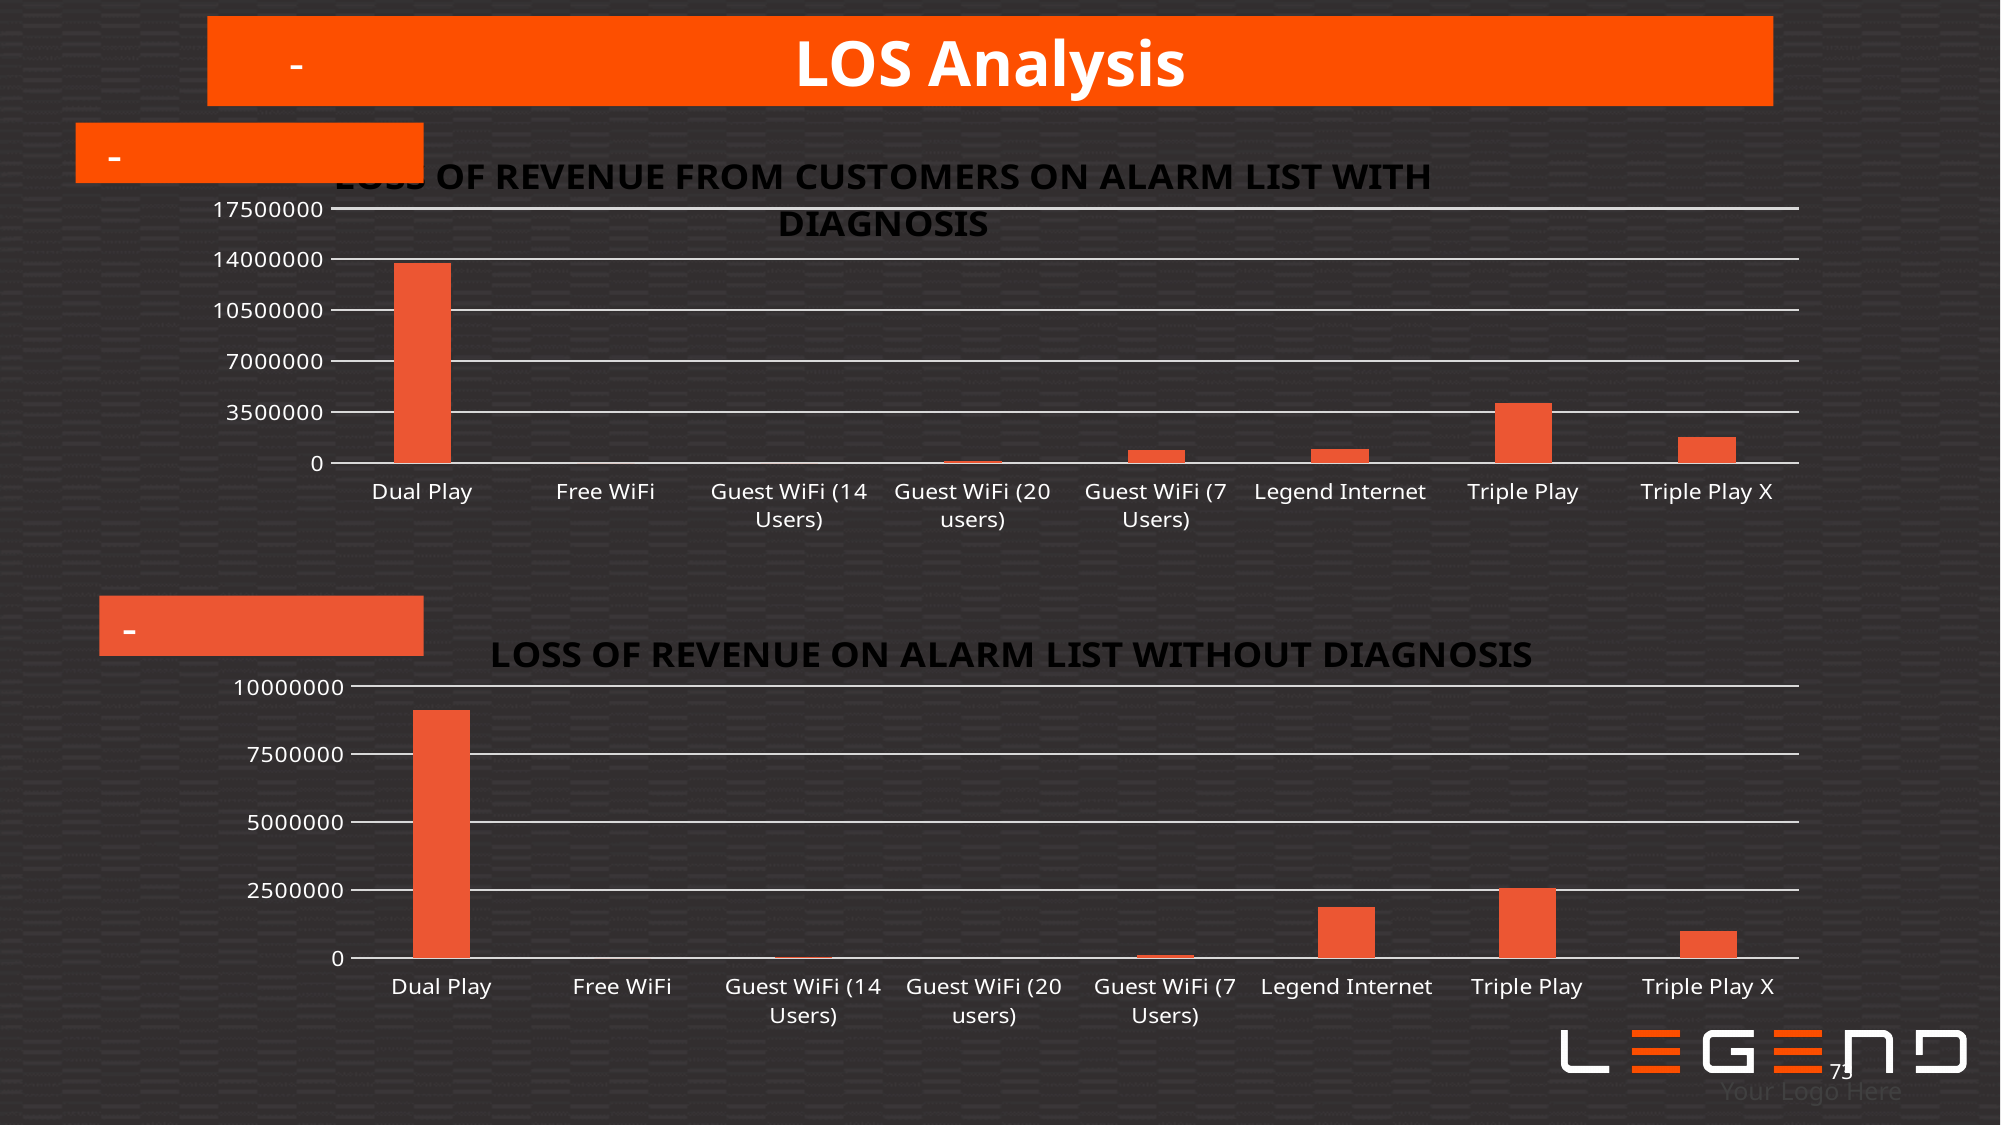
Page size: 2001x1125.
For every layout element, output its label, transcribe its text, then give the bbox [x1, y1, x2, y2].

chart [225, 619, 1808, 1030]
text_box [99, 595, 114, 656]
chart [204, 141, 1808, 535]
picture [0, 0, 2001, 1125]
text_box - [281, 24, 606, 98]
slide_number 73 [1820, 1052, 1862, 1094]
text_box - [114, 589, 485, 662]
text_box [75, 122, 99, 184]
text_box LOS Analysis [207, 16, 1774, 107]
text_box - [99, 116, 424, 189]
text_box Your Logo Here [1691, 1068, 1933, 1113]
